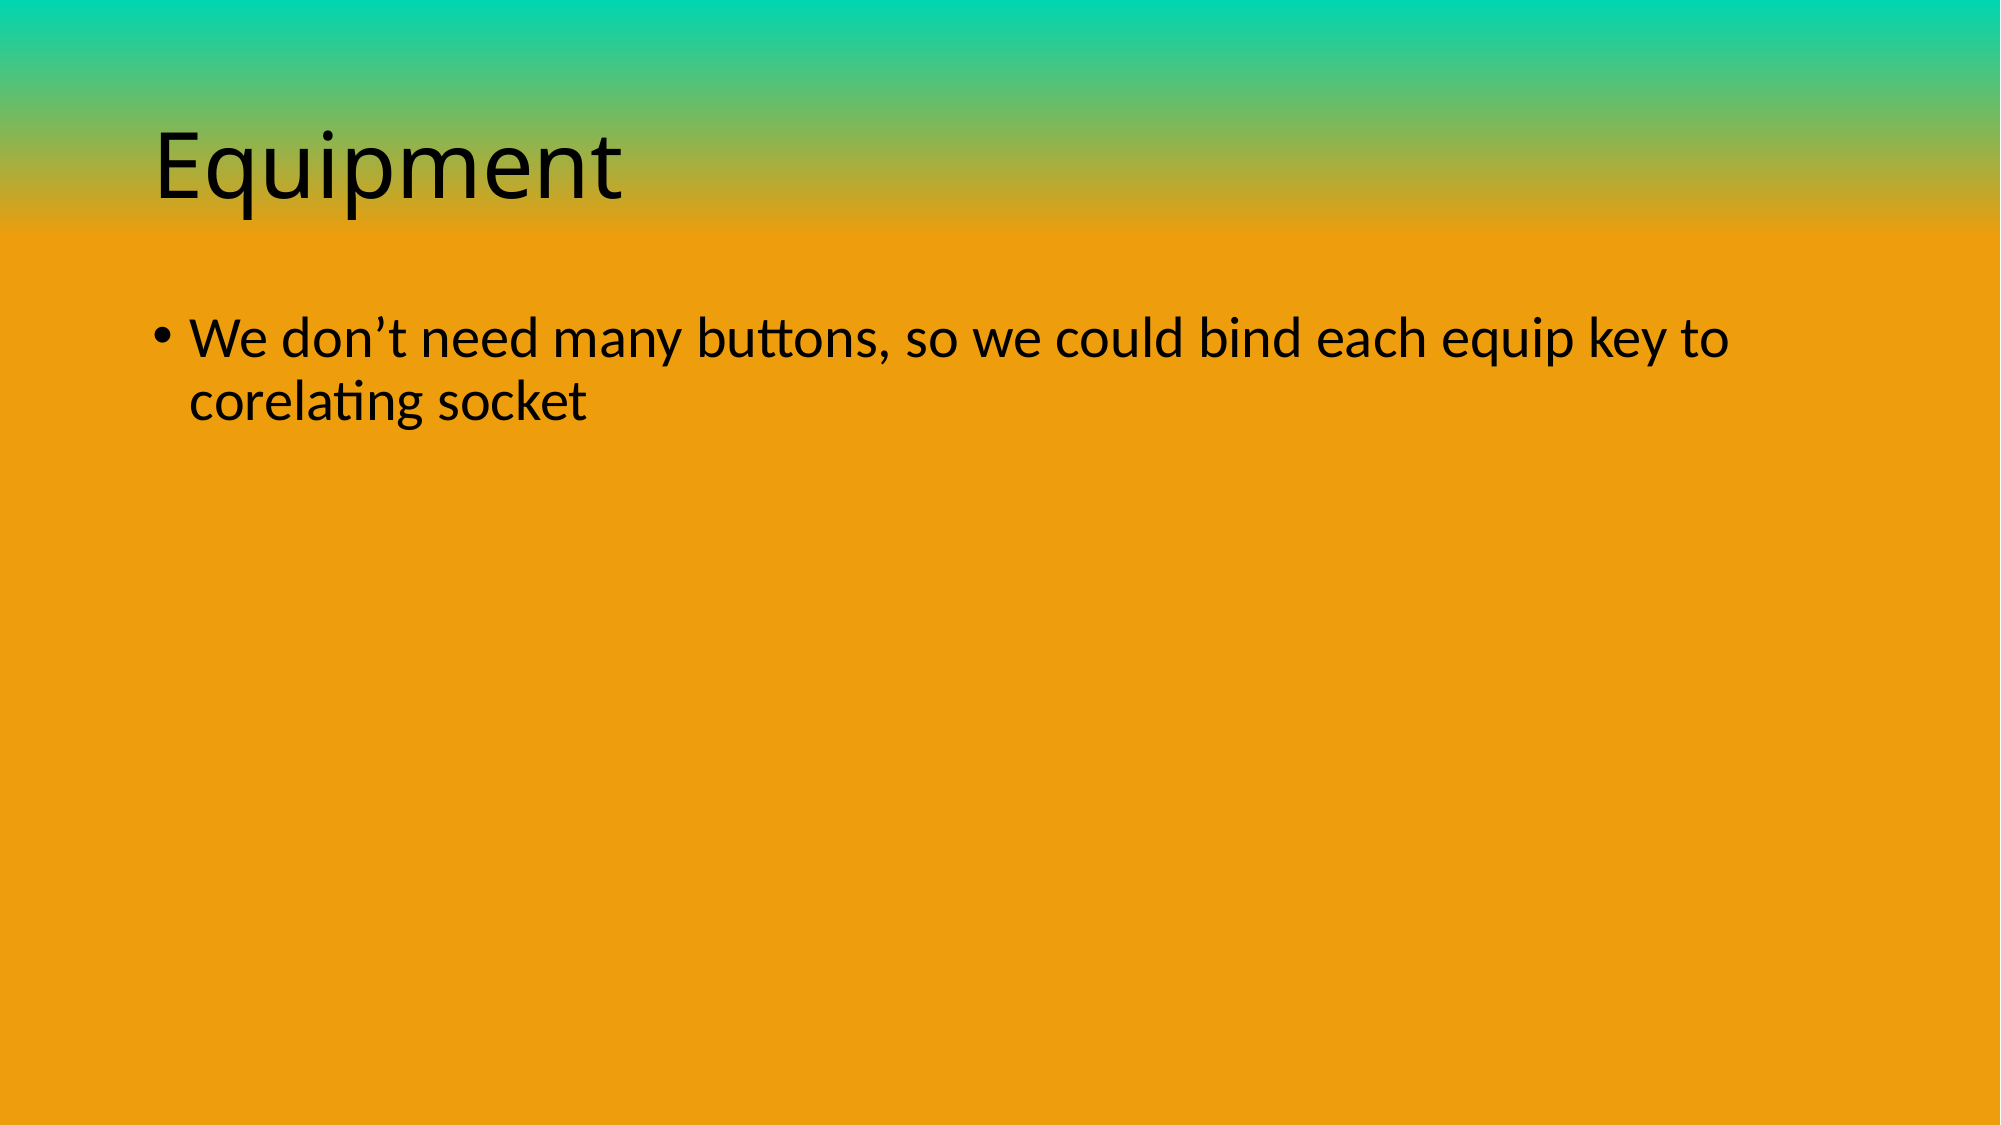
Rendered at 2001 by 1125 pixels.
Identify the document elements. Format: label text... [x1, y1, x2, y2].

title Equipment [137, 59, 1863, 278]
list We don’t need many buttons, so we could bind each equip key to corelating socket [137, 299, 1863, 1014]
